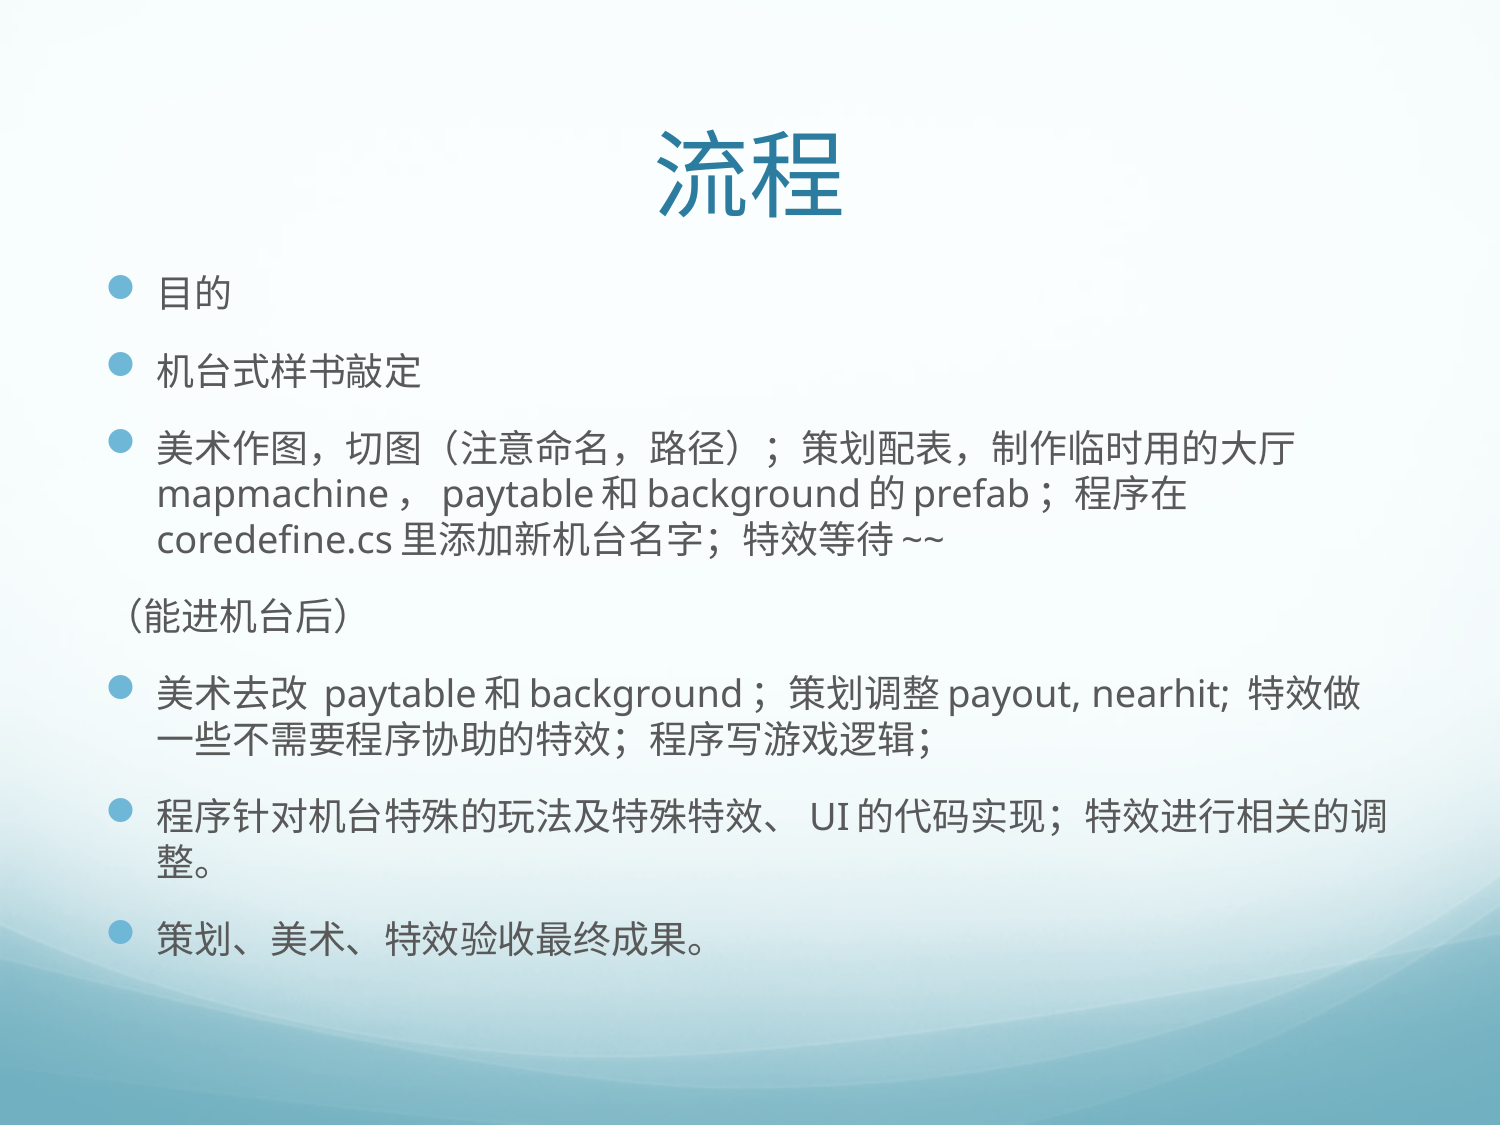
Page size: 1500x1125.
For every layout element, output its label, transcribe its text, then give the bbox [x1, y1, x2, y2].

title 流程 [90, 17, 1410, 237]
list 目的 机台式样书敲定 美术作图，切图（注意命名，路径）；策划配表，制作临时用的大厅mapmachine，paytable和background的prefab；程序在coredefine.cs里添加新机台名字；特效等待~~ （能进机台后） 美术去改 paytable和background；策划调整payout, nearhit; 特效做一些不需要程序协助的特效；程序写游戏逻辑； 程序针对机台特殊的玩法及特殊特效、UI的代码实现；特效进行相关的调整。 策划、美术、特效验收最终成果。 [90, 262, 1410, 975]
